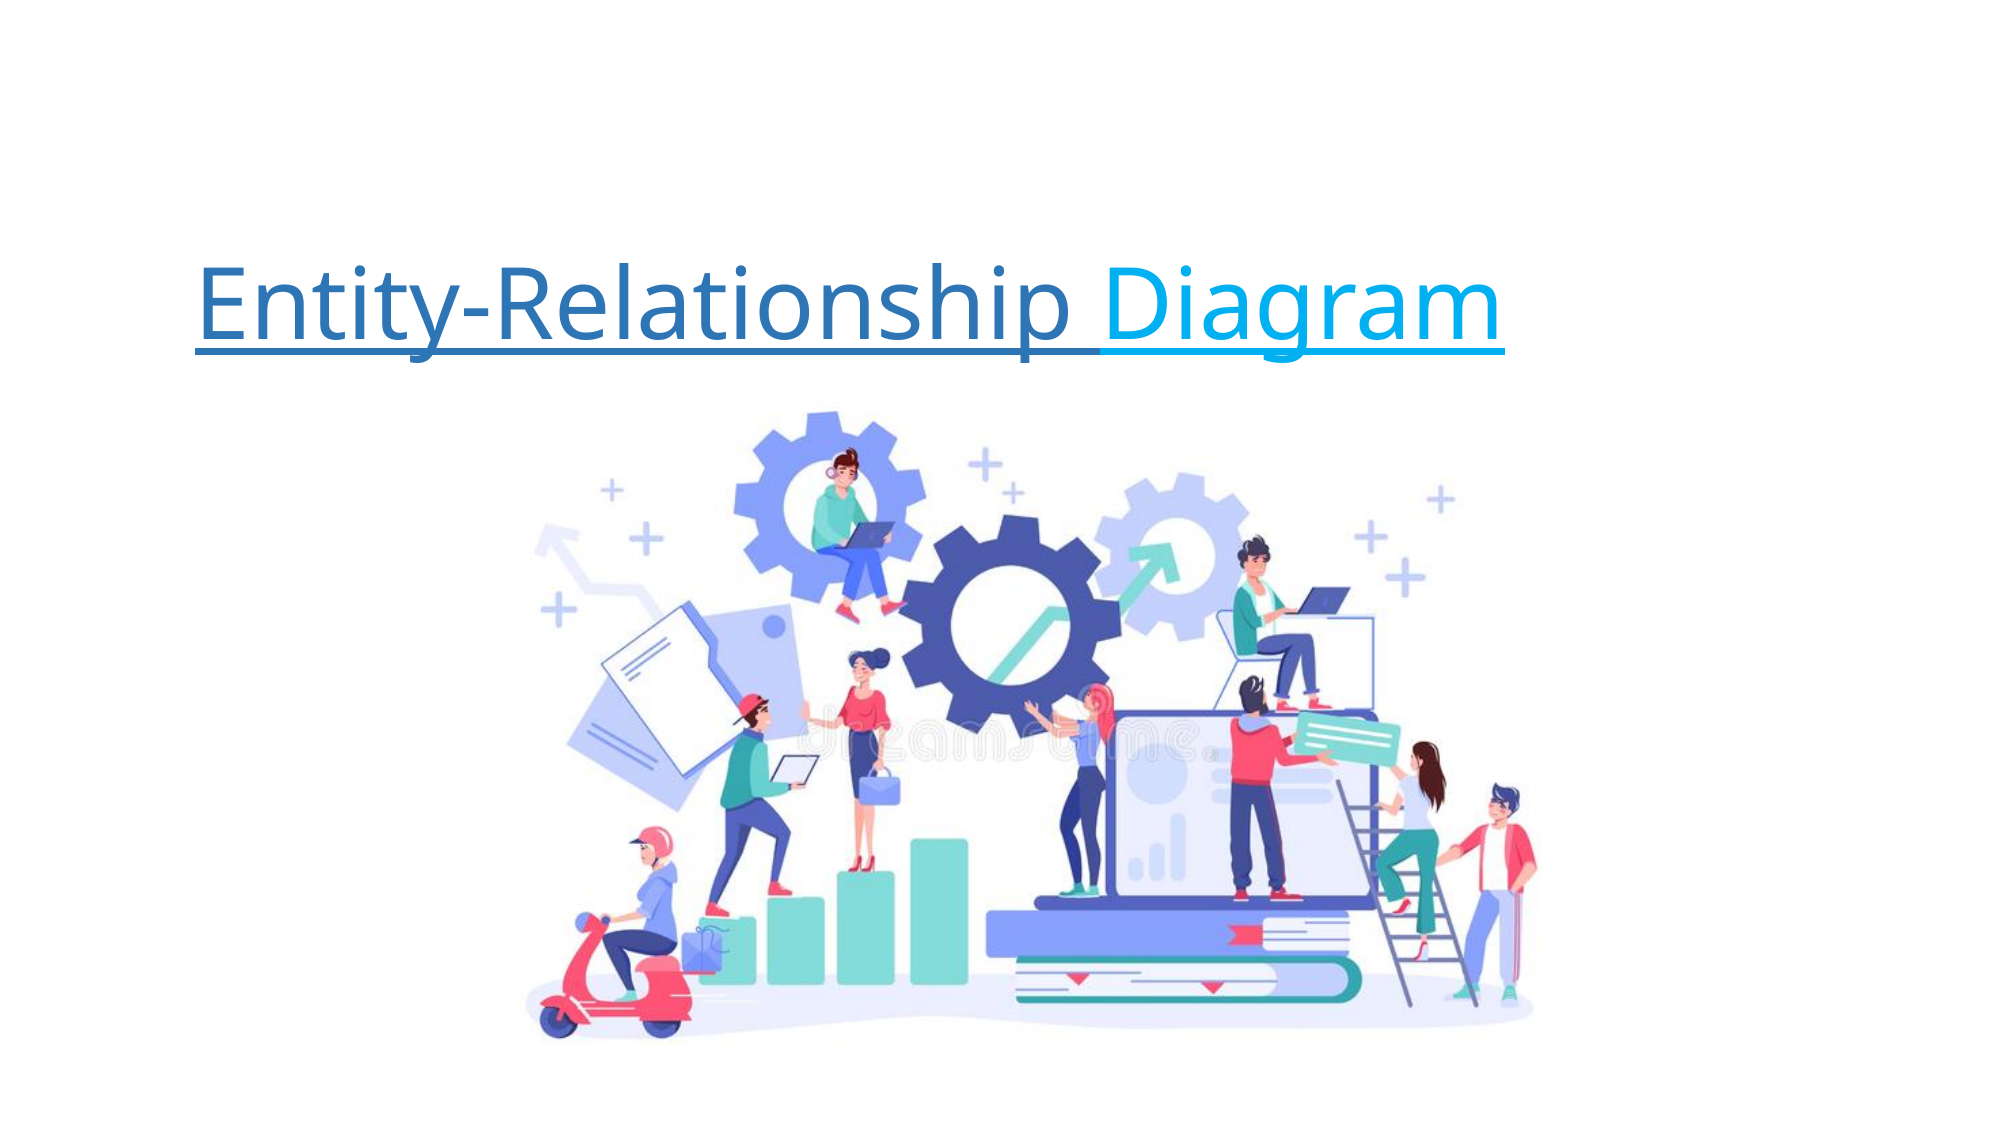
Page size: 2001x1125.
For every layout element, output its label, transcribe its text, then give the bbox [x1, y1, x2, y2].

picture [476, 391, 1562, 1071]
title Entity-Relationship Diagram [179, 199, 1905, 417]
